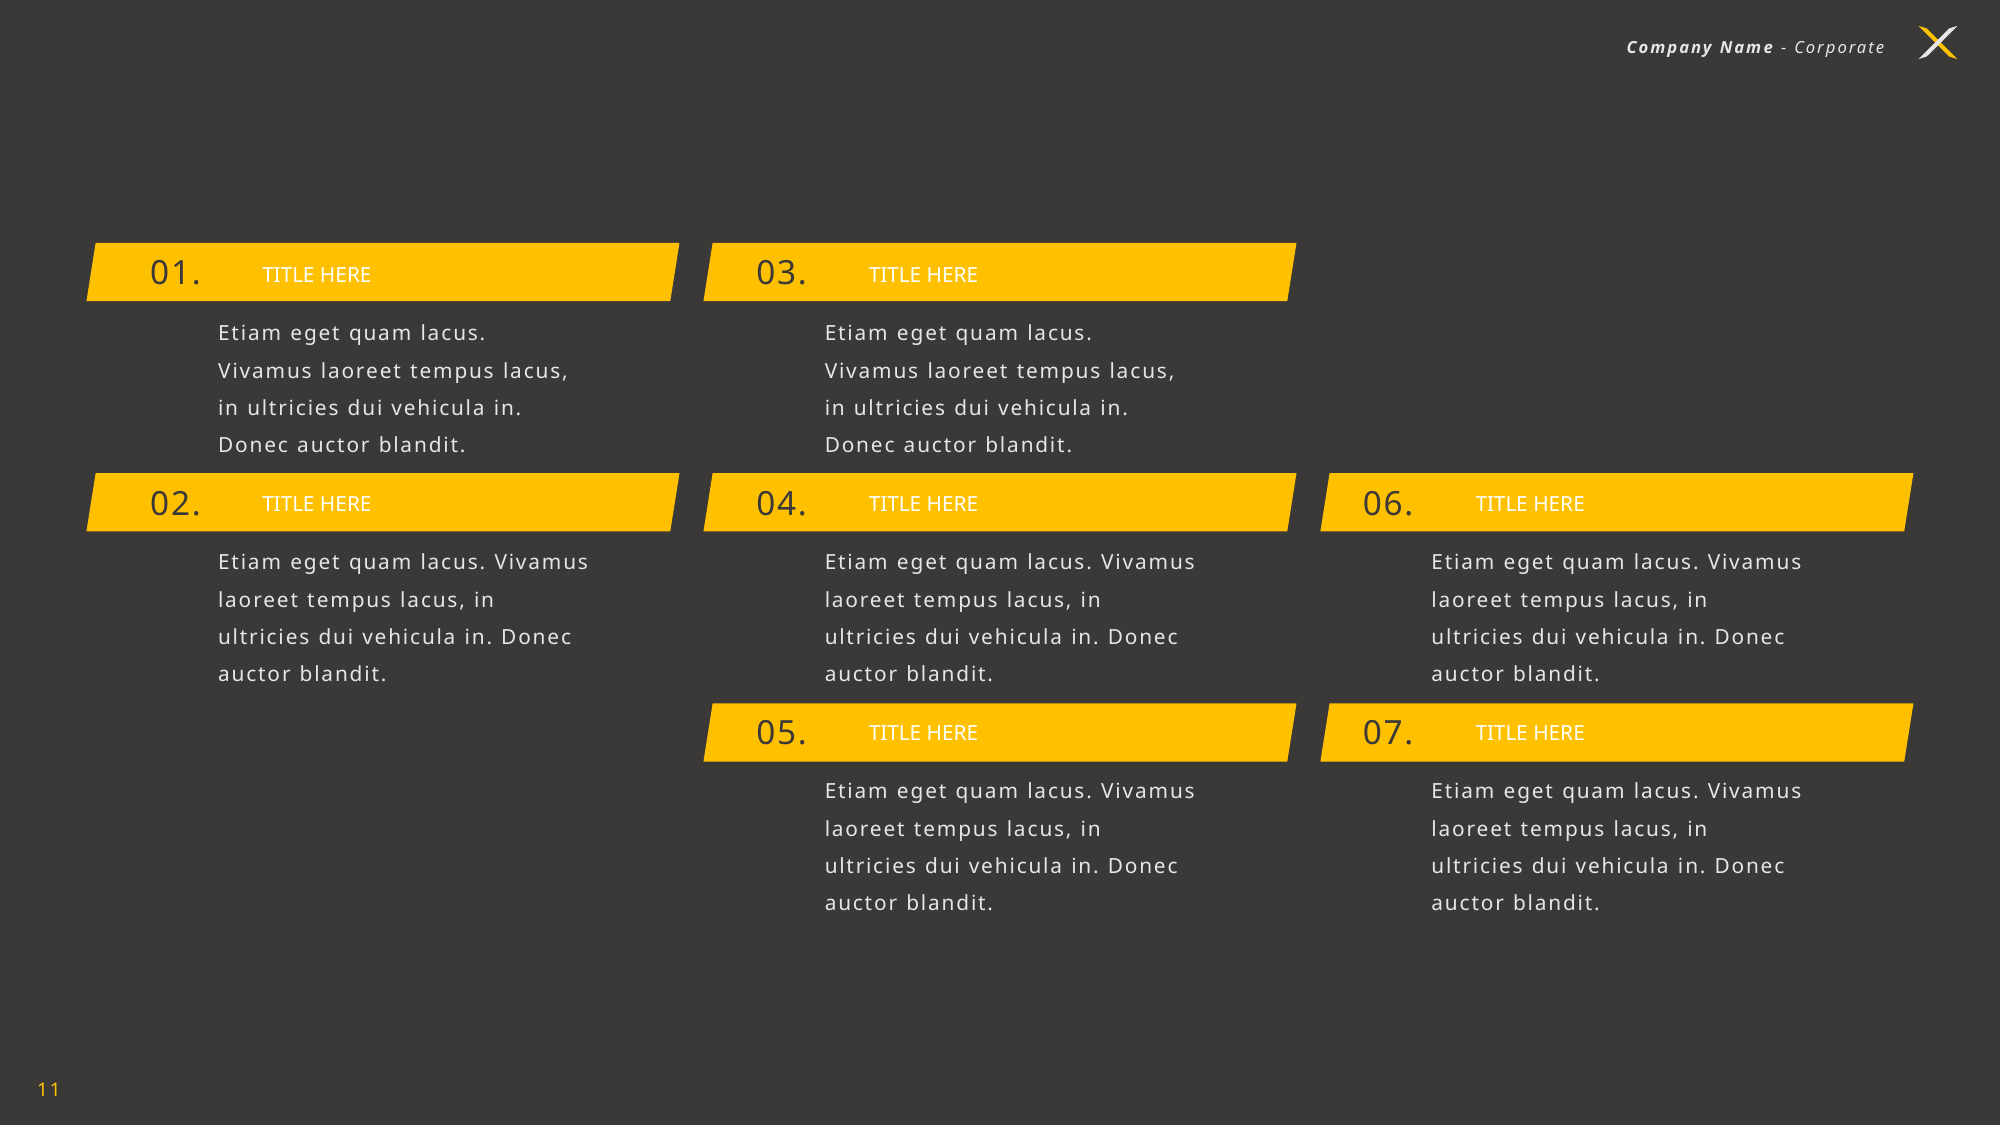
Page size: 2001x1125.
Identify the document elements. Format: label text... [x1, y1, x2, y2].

text_box TITLE HERE [854, 470, 994, 523]
text_box Etiam eget quam lacus. Vivamus laoreet tempus lacus, in ultricies dui vehicula in. Donec auctor blandit. [203, 299, 589, 465]
text_box [86, 242, 680, 302]
text_box Etiam eget quam lacus. Vivamus laoreet tempus lacus, in ultricies dui vehicula in. Donec auctor blandit. [203, 528, 610, 694]
text_box Etiam eget quam lacus. Vivamus laoreet tempus lacus, in ultricies dui vehicula in. Donec auctor blandit. [1416, 757, 1823, 923]
text_box TITLE HERE [854, 699, 994, 752]
text_box [703, 473, 1297, 532]
text_box Etiam eget quam lacus. Vivamus laoreet tempus lacus, in ultricies dui vehicula in. Donec auctor blandit. [1416, 528, 1823, 694]
text_box TITLE HERE [247, 470, 387, 523]
text_box 04. [741, 474, 822, 530]
text_box Etiam eget quam lacus. Vivamus laoreet tempus lacus, in ultricies dui vehicula in. Donec auctor blandit. [810, 528, 1217, 694]
text_box 07. [1347, 704, 1429, 759]
text_box [703, 703, 1297, 762]
text_box Etiam eget quam lacus. Vivamus laoreet tempus lacus, in ultricies dui vehicula in. Donec auctor blandit. [810, 757, 1217, 923]
text_box TITLE HERE [247, 241, 387, 294]
text_box 02. [135, 474, 216, 530]
text_box TITLE HERE [854, 241, 994, 294]
text_box 01. [135, 244, 216, 299]
text_box 06. [1347, 474, 1429, 530]
text_box [86, 473, 680, 532]
text_box [1320, 473, 1914, 532]
text_box Company Name - Corporate [1595, 20, 1899, 65]
text_box 03. [741, 244, 822, 299]
text_box TITLE HERE [1460, 470, 1600, 523]
text_box [703, 242, 1297, 302]
text_box 11 [22, 1059, 102, 1108]
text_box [1918, 25, 1958, 60]
text_box TITLE HERE [1460, 699, 1600, 752]
text_box [1320, 703, 1914, 762]
text_box 05. [741, 704, 822, 759]
text_box Etiam eget quam lacus. Vivamus laoreet tempus lacus, in ultricies dui vehicula in. Donec auctor blandit. [810, 299, 1195, 465]
